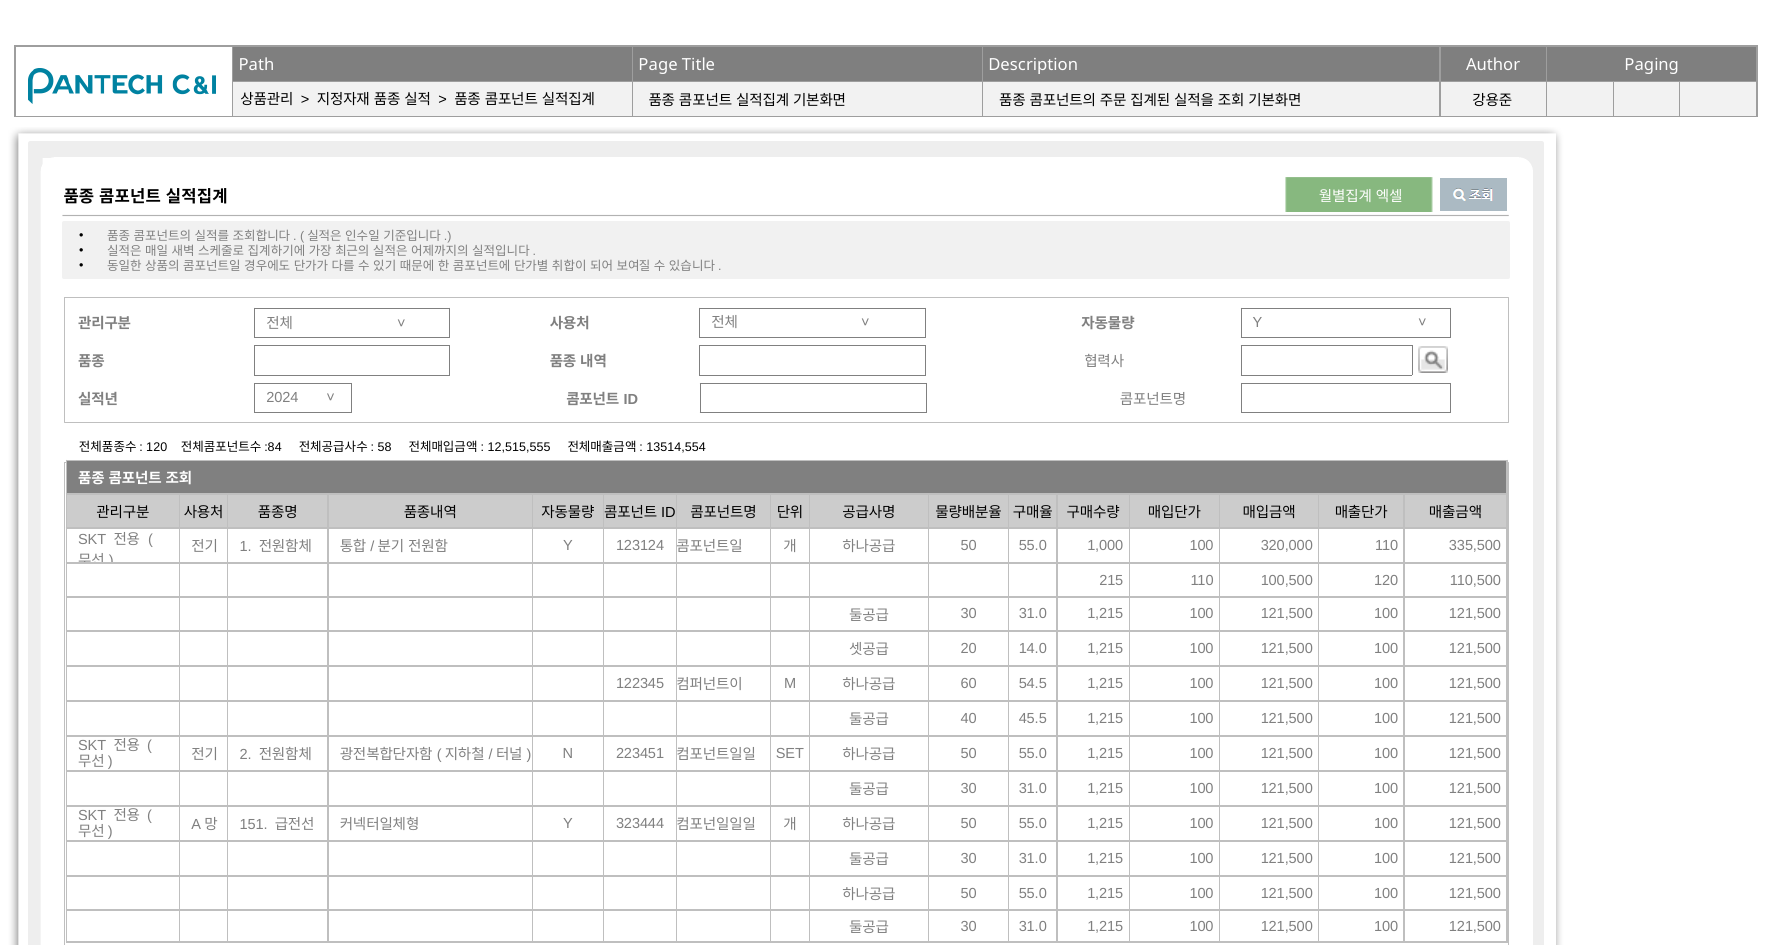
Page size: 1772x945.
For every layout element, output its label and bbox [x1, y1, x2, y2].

table_cell [929, 807, 1008, 840]
table_cell [533, 667, 603, 700]
table_cell [1319, 529, 1403, 562]
table_cell [533, 632, 603, 665]
table_cell [771, 529, 809, 562]
table_cell [1058, 877, 1129, 909]
table_cell [228, 737, 327, 770]
table_cell [67, 564, 179, 596]
table_cell [180, 877, 227, 909]
table_cell [1058, 529, 1129, 562]
table_cell [1009, 667, 1056, 700]
table_cell [1220, 495, 1318, 527]
table_cell [677, 702, 770, 735]
table_cell [1220, 737, 1318, 770]
table_cell [533, 911, 603, 941]
table_cell [67, 667, 179, 700]
table_cell [810, 667, 928, 700]
table_cell [604, 877, 676, 909]
table_cell [1130, 495, 1219, 527]
table_cell [228, 598, 327, 630]
table_cell [67, 877, 179, 909]
table_cell [1009, 737, 1056, 770]
table_cell [329, 529, 532, 562]
table_cell [329, 842, 532, 875]
table_cell [1009, 772, 1056, 805]
table_cell [677, 807, 770, 840]
table_cell [1058, 667, 1129, 700]
table_cell [228, 842, 327, 875]
table_cell [1009, 877, 1056, 909]
table_cell [533, 842, 603, 875]
table_cell [1130, 564, 1219, 596]
table_cell [677, 632, 770, 665]
table_cell [228, 911, 327, 941]
table_cell [677, 737, 770, 770]
table_cell [1319, 807, 1403, 840]
table_cell [67, 807, 179, 840]
table_cell [1130, 772, 1219, 805]
table_cell [929, 529, 1008, 562]
table_cell [677, 911, 770, 941]
table_cell [1058, 842, 1129, 875]
table_cell [677, 598, 770, 630]
table_cell [771, 772, 809, 805]
table_cell [329, 598, 532, 630]
table_cell [180, 564, 227, 596]
table_cell [533, 702, 603, 735]
table_cell [771, 842, 809, 875]
table_cell [533, 877, 603, 909]
table_cell [180, 667, 227, 700]
table_cell [329, 772, 532, 805]
table_cell [1220, 598, 1318, 630]
table_cell [1058, 737, 1129, 770]
table_cell [771, 564, 809, 596]
table_cell [533, 807, 603, 840]
table_cell [604, 911, 676, 941]
table_cell [67, 737, 179, 770]
table_cell [810, 842, 928, 875]
table_cell [1058, 772, 1129, 805]
table_header [352, 383, 700, 413]
table_cell [67, 529, 179, 562]
table_cell [1009, 564, 1056, 596]
table_cell [929, 737, 1008, 770]
table_cell [228, 667, 327, 700]
table_cell [329, 702, 532, 735]
table_cell [810, 772, 928, 805]
table_cell [1405, 564, 1506, 596]
table_cell [67, 495, 179, 527]
table_cell [604, 807, 676, 840]
table_cell [677, 772, 770, 805]
table_cell [1319, 564, 1403, 596]
table_cell [604, 772, 676, 805]
table_cell [1405, 807, 1506, 840]
table_cell [929, 495, 1008, 527]
table_cell [228, 564, 327, 596]
table_cell [228, 495, 327, 527]
table_cell [1319, 772, 1403, 805]
table_cell [677, 564, 770, 596]
table_cell [1405, 702, 1506, 735]
table_cell [1058, 632, 1129, 665]
table_cell [1405, 772, 1506, 805]
table_cell [329, 667, 532, 700]
table_cell [180, 807, 227, 840]
table_cell [810, 564, 928, 596]
table_cell [1009, 807, 1056, 840]
table_cell [929, 877, 1008, 909]
table_cell [1405, 529, 1506, 562]
table_cell [1009, 702, 1056, 735]
table_cell [1405, 911, 1506, 941]
table_cell [533, 529, 603, 562]
table_cell [329, 564, 532, 596]
table_cell [677, 877, 770, 909]
table_cell [810, 911, 928, 941]
table_cell [604, 842, 676, 875]
table_header [927, 383, 1241, 413]
table_cell [329, 807, 532, 840]
table_cell [1319, 495, 1403, 527]
table_cell [929, 598, 1008, 630]
table_cell [810, 702, 928, 735]
table_cell [771, 495, 809, 527]
table_cell [604, 495, 676, 527]
table_cell [1220, 911, 1318, 941]
table_cell [771, 598, 809, 630]
table_header [66, 383, 254, 413]
table_cell [1009, 598, 1056, 630]
table_cell [329, 737, 532, 770]
table_cell [1130, 842, 1219, 875]
text_box [984, 83, 1438, 116]
table_cell [677, 529, 770, 562]
table_cell [1319, 667, 1403, 700]
table_cell [67, 702, 179, 735]
table_cell [67, 632, 179, 665]
table_cell [810, 529, 928, 562]
table_cell [1405, 737, 1506, 770]
table_header [67, 461, 1506, 493]
table_cell [1319, 632, 1403, 665]
table_cell [180, 702, 227, 735]
table_cell [228, 529, 327, 562]
table_cell [604, 667, 676, 700]
table_cell [1009, 529, 1056, 562]
table_cell [1058, 807, 1129, 840]
table_cell [1405, 632, 1506, 665]
table_cell [771, 807, 809, 840]
table_cell [929, 702, 1008, 735]
table_cell [604, 529, 676, 562]
table_cell [67, 911, 179, 941]
table_cell [67, 598, 179, 630]
table_cell [1319, 842, 1403, 875]
table_cell [228, 632, 327, 665]
table_cell [1130, 807, 1219, 840]
table_cell [929, 564, 1008, 596]
table_cell [1058, 911, 1129, 941]
table_cell [1220, 667, 1318, 700]
table_cell [1130, 877, 1219, 909]
table_cell [228, 702, 327, 735]
table_cell [1319, 598, 1403, 630]
table_cell [329, 495, 532, 527]
table_cell [1130, 911, 1219, 941]
table_cell [771, 702, 809, 735]
table_cell [1058, 495, 1129, 527]
table_cell [533, 495, 603, 527]
table_cell [1058, 702, 1129, 735]
table_cell [771, 667, 809, 700]
table_cell [329, 632, 532, 665]
table_cell [604, 702, 676, 735]
table_cell [533, 564, 603, 596]
table_cell [604, 598, 676, 630]
table_cell [1130, 737, 1219, 770]
table_cell [1220, 807, 1318, 840]
table_cell [604, 632, 676, 665]
table_cell [533, 598, 603, 630]
table_cell [810, 737, 928, 770]
table_cell [1220, 702, 1318, 735]
table_cell [228, 877, 327, 909]
text_box [18, 133, 1556, 945]
table_cell [180, 598, 227, 630]
table_cell [1319, 911, 1403, 941]
table_cell [929, 772, 1008, 805]
table_cell [677, 667, 770, 700]
table_cell [1220, 842, 1318, 875]
table_cell [1009, 911, 1056, 941]
table_cell [1130, 667, 1219, 700]
table_cell [677, 842, 770, 875]
table_cell [1009, 632, 1056, 665]
text_box [225, 82, 972, 116]
table_cell [810, 495, 928, 527]
table_cell [1130, 598, 1219, 630]
table_cell [67, 842, 179, 875]
table_cell [1220, 772, 1318, 805]
table_cell [929, 911, 1008, 941]
table_cell [810, 807, 928, 840]
table_cell [1405, 842, 1506, 875]
table_cell [677, 495, 770, 527]
picture [19, 52, 226, 111]
table_cell [180, 911, 227, 941]
table_cell [533, 772, 603, 805]
table_cell [1009, 495, 1056, 527]
table_cell [329, 877, 532, 909]
table_cell [929, 842, 1008, 875]
table_cell [771, 737, 809, 770]
picture [42, 158, 1522, 235]
table_cell [1058, 564, 1129, 596]
table_cell [1130, 529, 1219, 562]
table_cell [1405, 495, 1506, 527]
table_cell [1405, 877, 1506, 909]
table_cell [1130, 702, 1219, 735]
picture [1416, 345, 1448, 374]
table_header [255, 384, 351, 412]
table_cell [228, 807, 327, 840]
table_cell [228, 772, 327, 805]
table_cell [533, 737, 603, 770]
table_cell [810, 877, 928, 909]
table_cell [180, 737, 227, 770]
table_cell [1009, 842, 1056, 875]
table_cell [1220, 877, 1318, 909]
table_cell [1319, 702, 1403, 735]
table_cell [929, 667, 1008, 700]
table_cell [1058, 598, 1129, 630]
table_cell [771, 877, 809, 909]
table_cell [771, 911, 809, 941]
table_cell [1405, 598, 1506, 630]
table_cell [604, 737, 676, 770]
table_cell [929, 632, 1008, 665]
table_cell [180, 529, 227, 562]
table_cell [180, 772, 227, 805]
table_cell [771, 632, 809, 665]
table_cell [180, 495, 227, 527]
table_cell [810, 632, 928, 665]
table_header [701, 384, 926, 412]
table_cell [329, 911, 532, 941]
table_cell [1319, 877, 1403, 909]
table_cell [1220, 564, 1318, 596]
table_cell [180, 632, 227, 665]
table_cell [810, 598, 928, 630]
table_cell [604, 564, 676, 596]
table_cell [1405, 667, 1506, 700]
table_cell [1130, 632, 1219, 665]
table_cell [1319, 737, 1403, 770]
table_cell [1220, 529, 1318, 562]
table_cell [180, 842, 227, 875]
table_cell [67, 772, 179, 805]
table_cell [1220, 632, 1318, 665]
text_box [1443, 83, 1542, 116]
table_header [1242, 384, 1450, 412]
